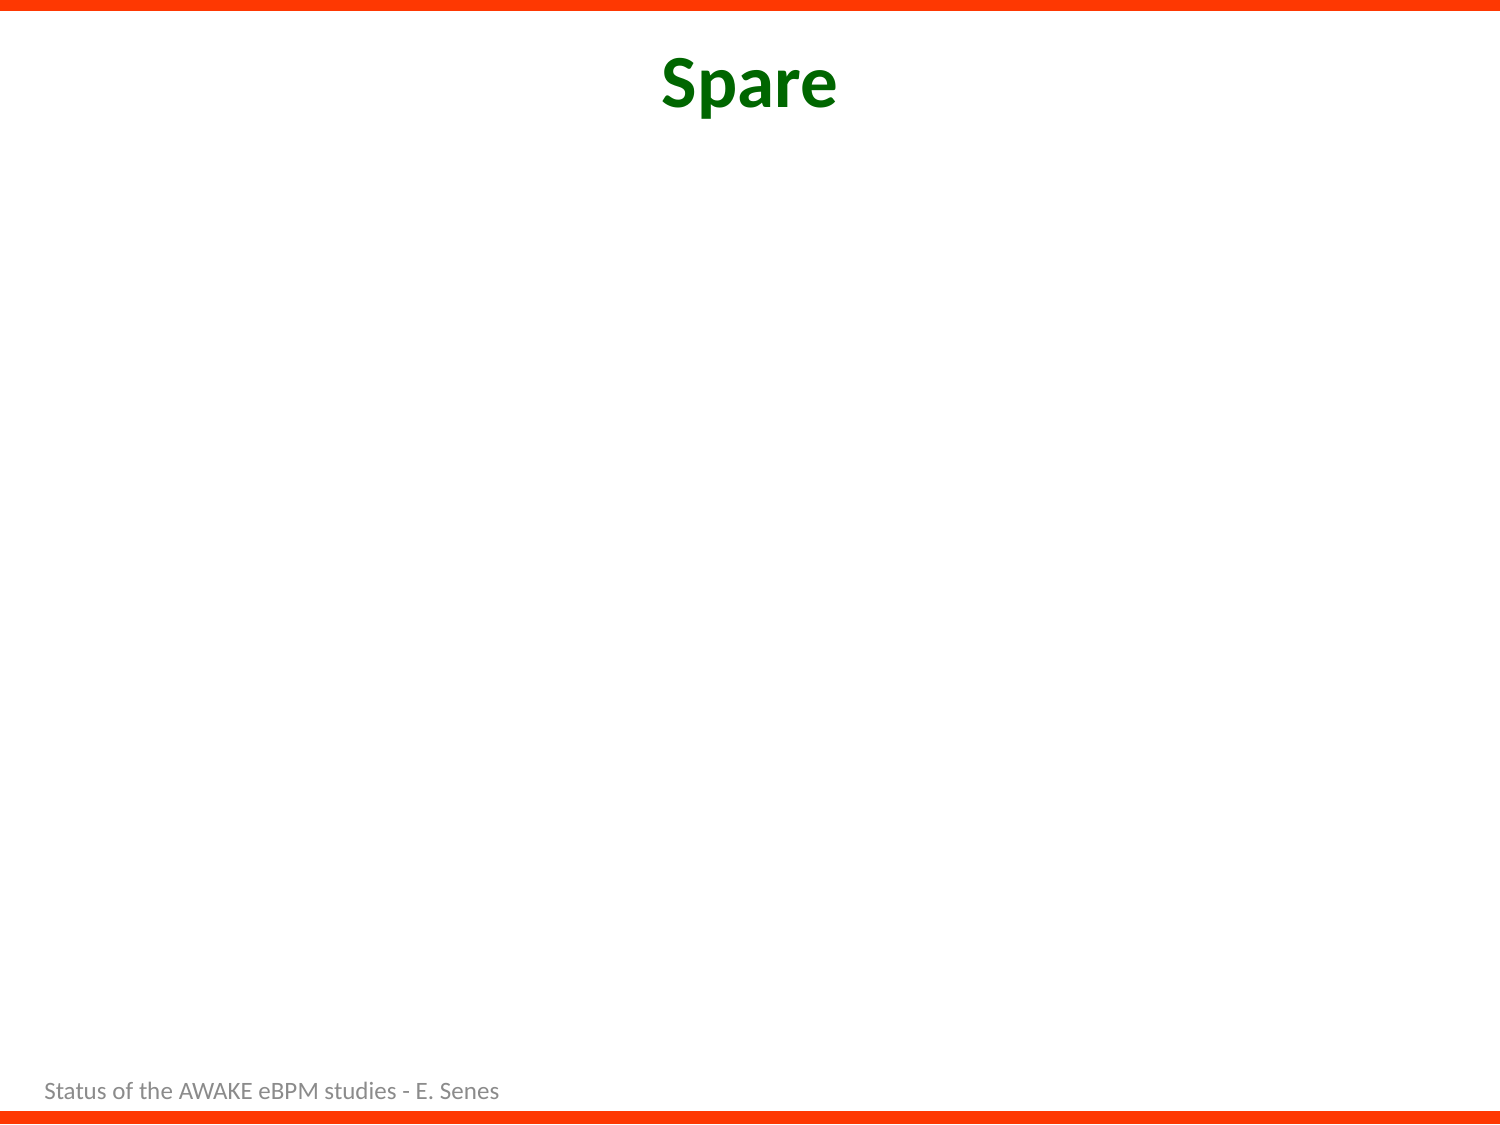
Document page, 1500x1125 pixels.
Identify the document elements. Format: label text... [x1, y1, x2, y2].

footer Status of the AWAKE eBPM studies - E. Senes [29, 1059, 994, 1120]
title Spare [75, 19, 1425, 137]
